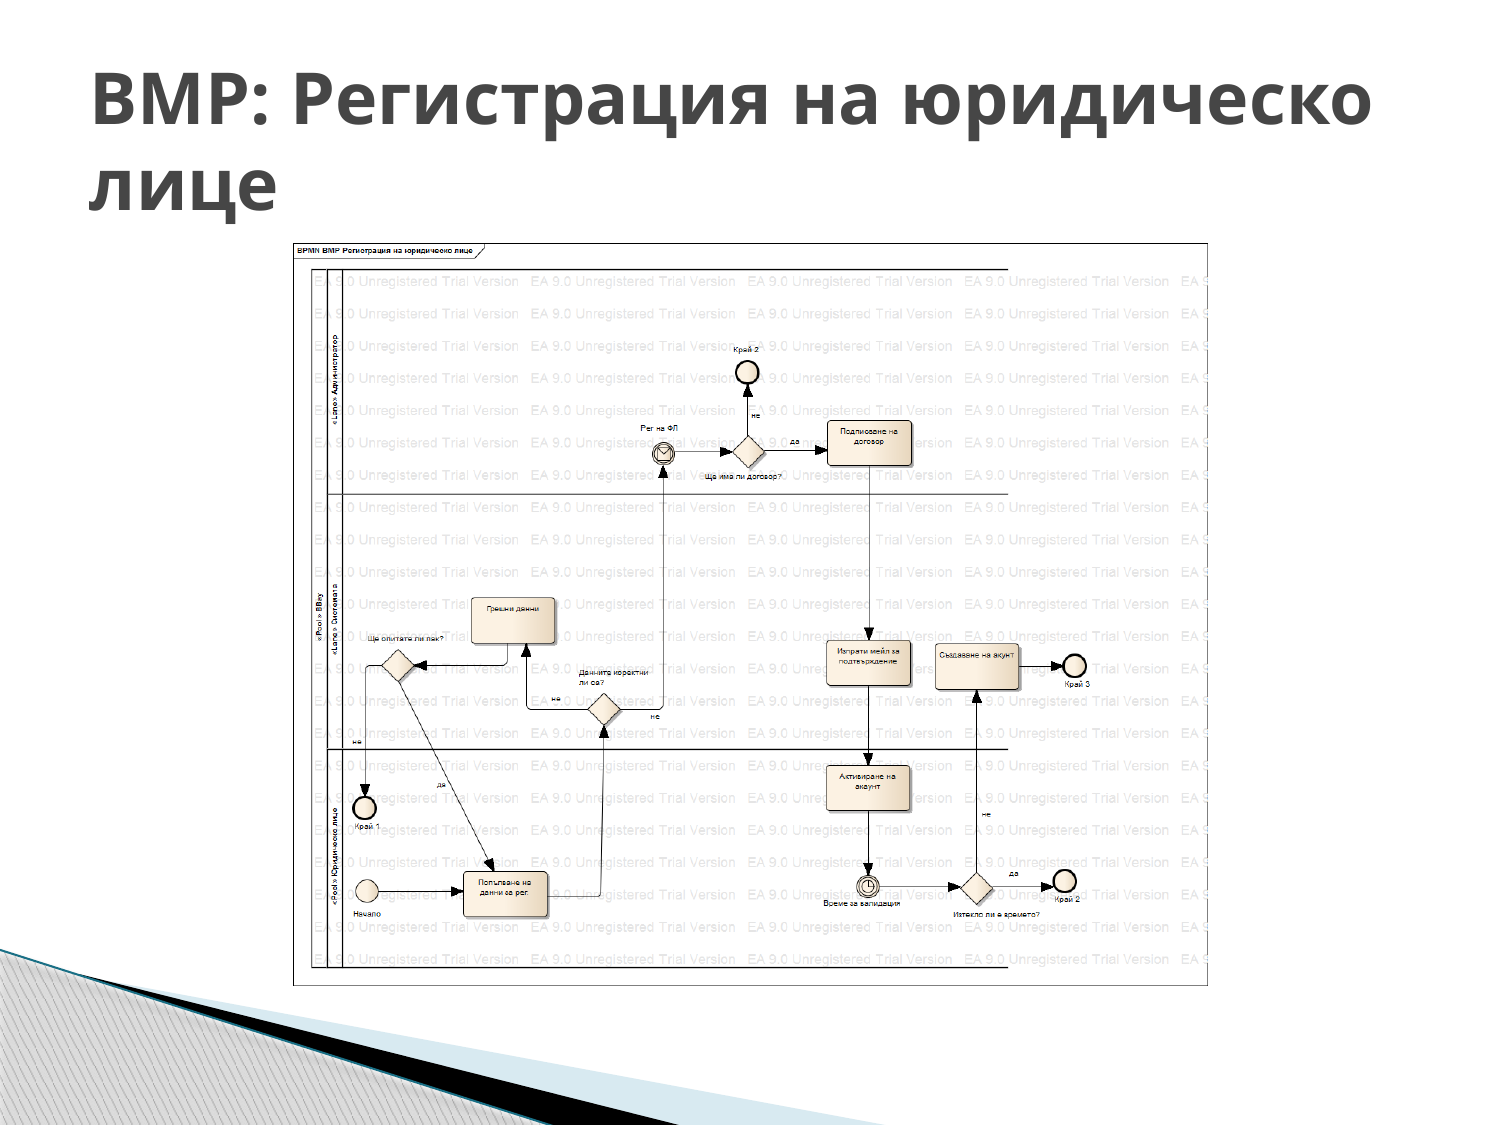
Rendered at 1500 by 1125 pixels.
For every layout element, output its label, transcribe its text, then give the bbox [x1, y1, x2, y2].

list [292, 242, 1208, 986]
title BMP: Регистрация на юридическо лице [75, 45, 1425, 233]
